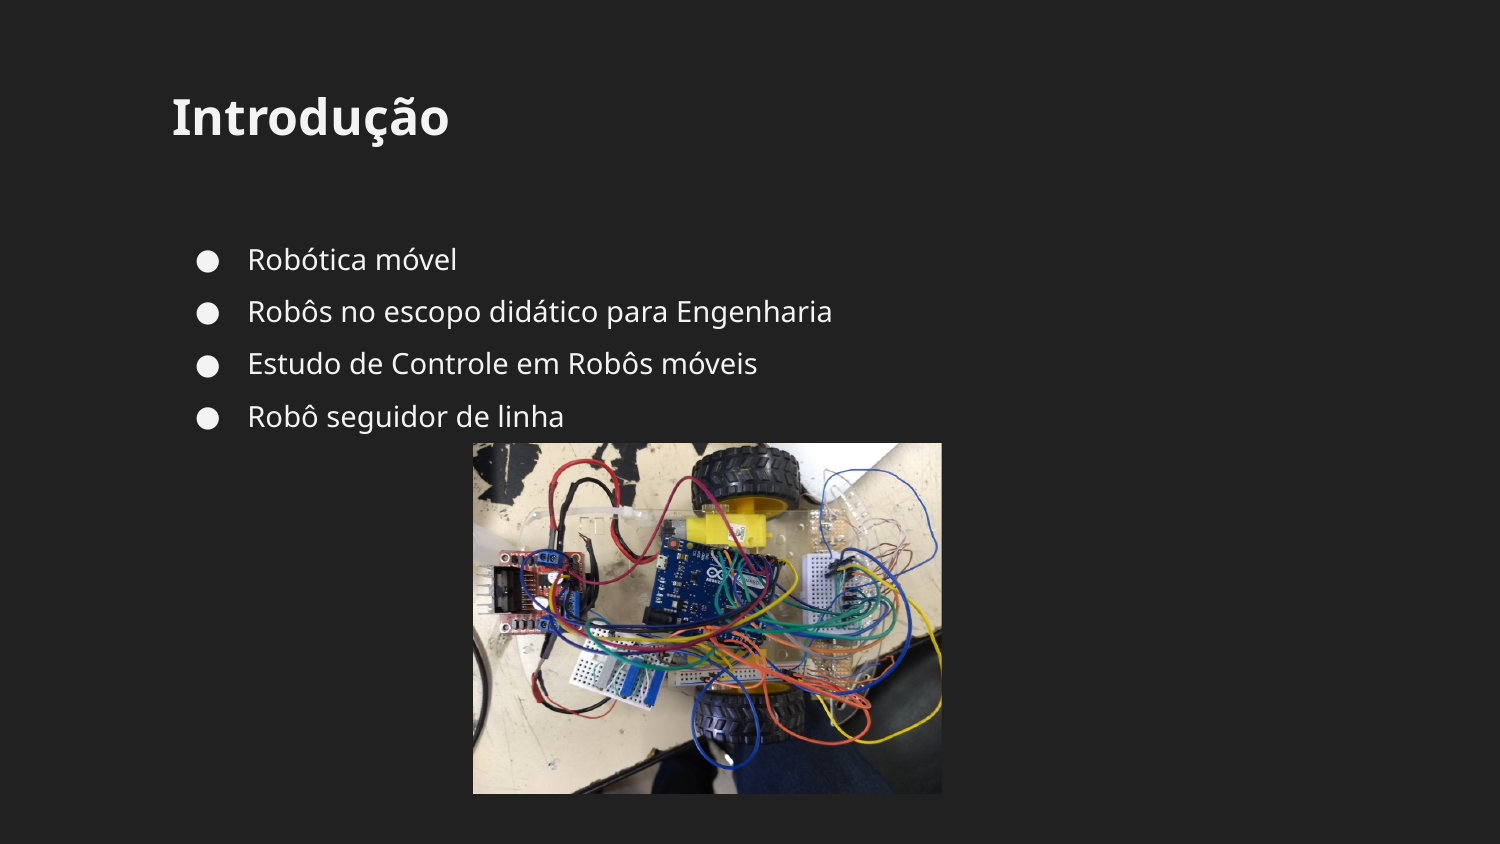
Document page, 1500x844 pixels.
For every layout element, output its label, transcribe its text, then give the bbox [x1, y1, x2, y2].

text_box Introdução [157, 69, 1343, 209]
picture [472, 442, 942, 794]
text_box Robótica móvel Robôs no escopo didático para Engenharia Estudo de Controle em Robôs móveis Robô seguidor de linha [157, 208, 1258, 610]
